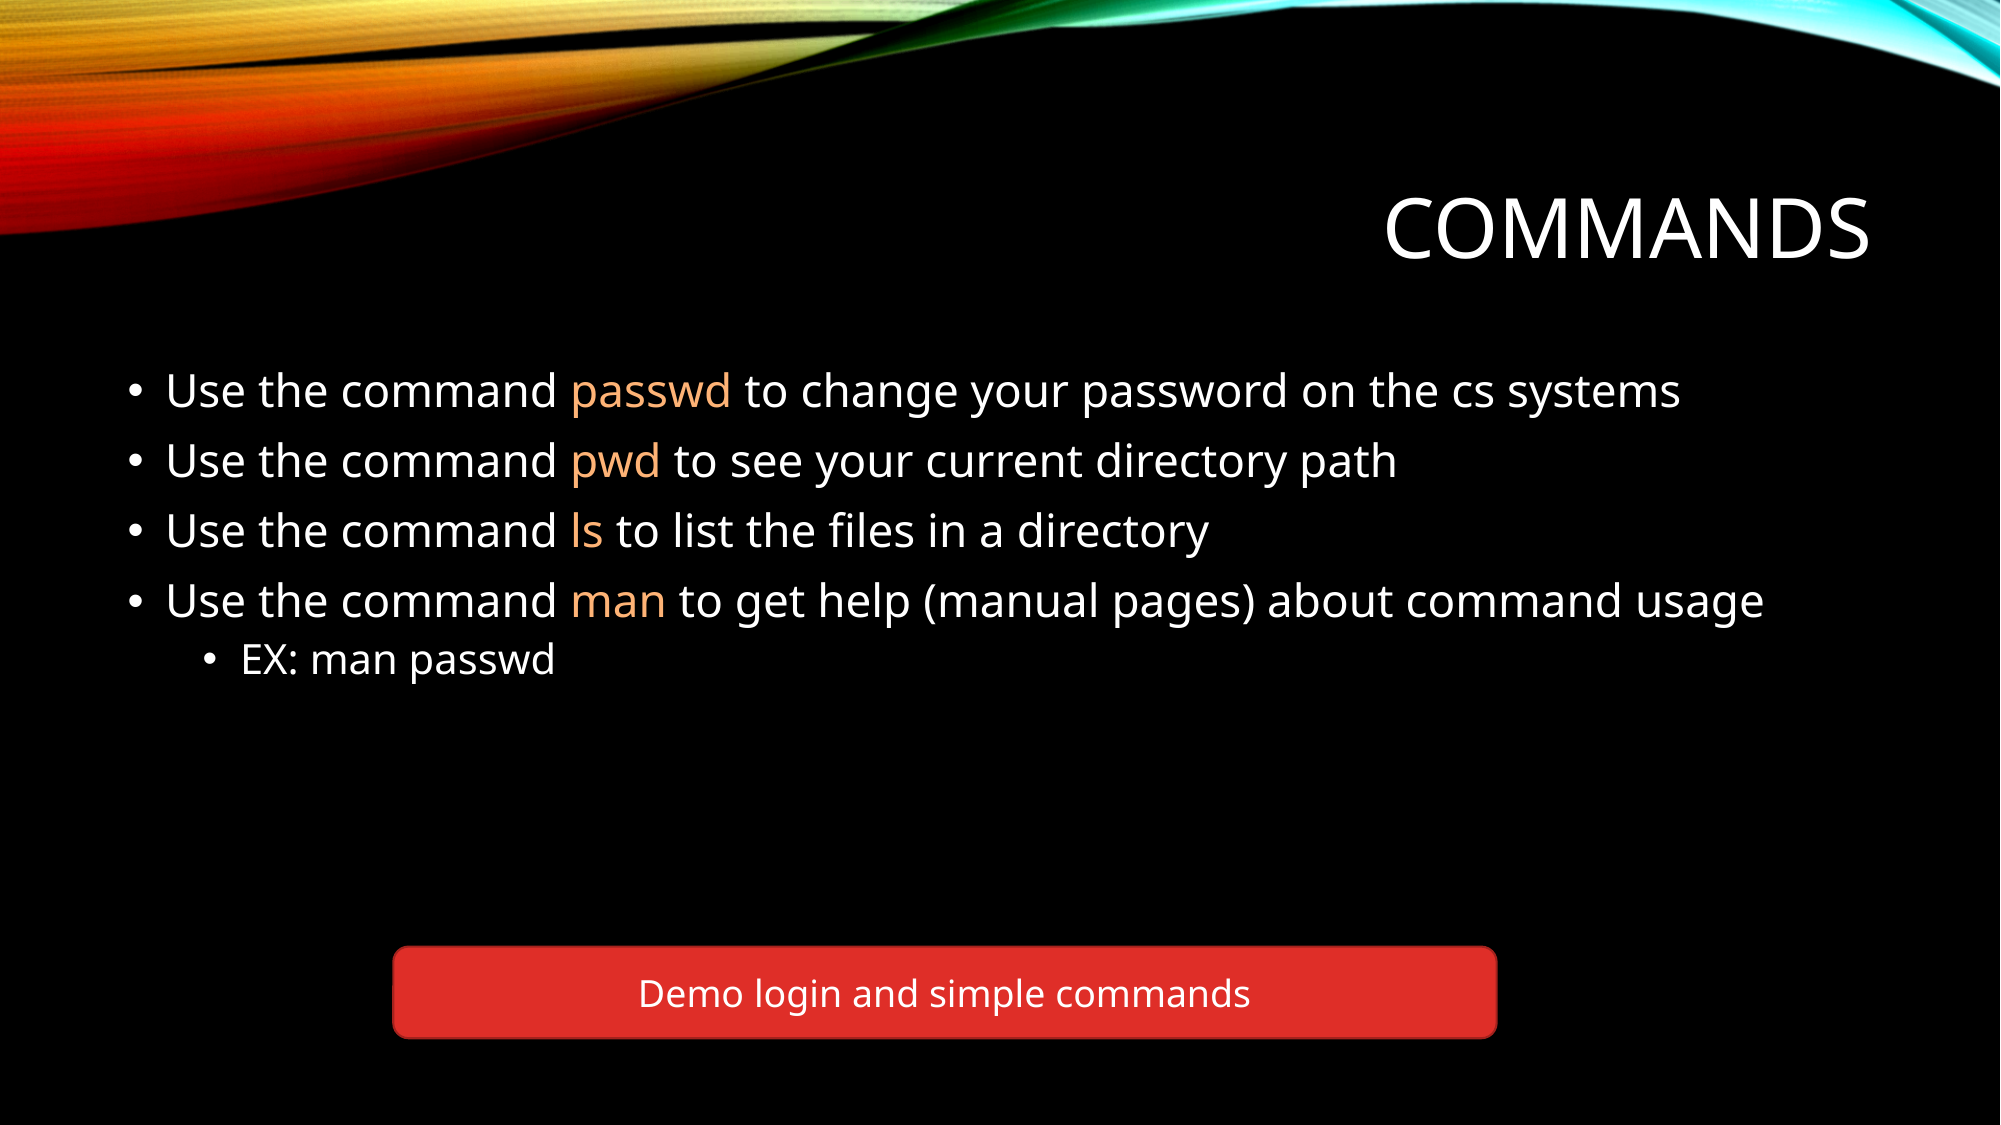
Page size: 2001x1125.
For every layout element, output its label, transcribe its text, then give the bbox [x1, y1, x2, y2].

title Commands [474, 125, 1888, 338]
text_box Demo login and simple commands [392, 945, 1498, 1040]
list Use the command passwd to change your password on the cs systems Use the command pwd to see your current directory path Use the command ls to list the files in a directory Use the command man to get help (manual pages) about command usage EX: man passwd [112, 360, 1888, 1021]
picture [0, 0, 2000, 237]
